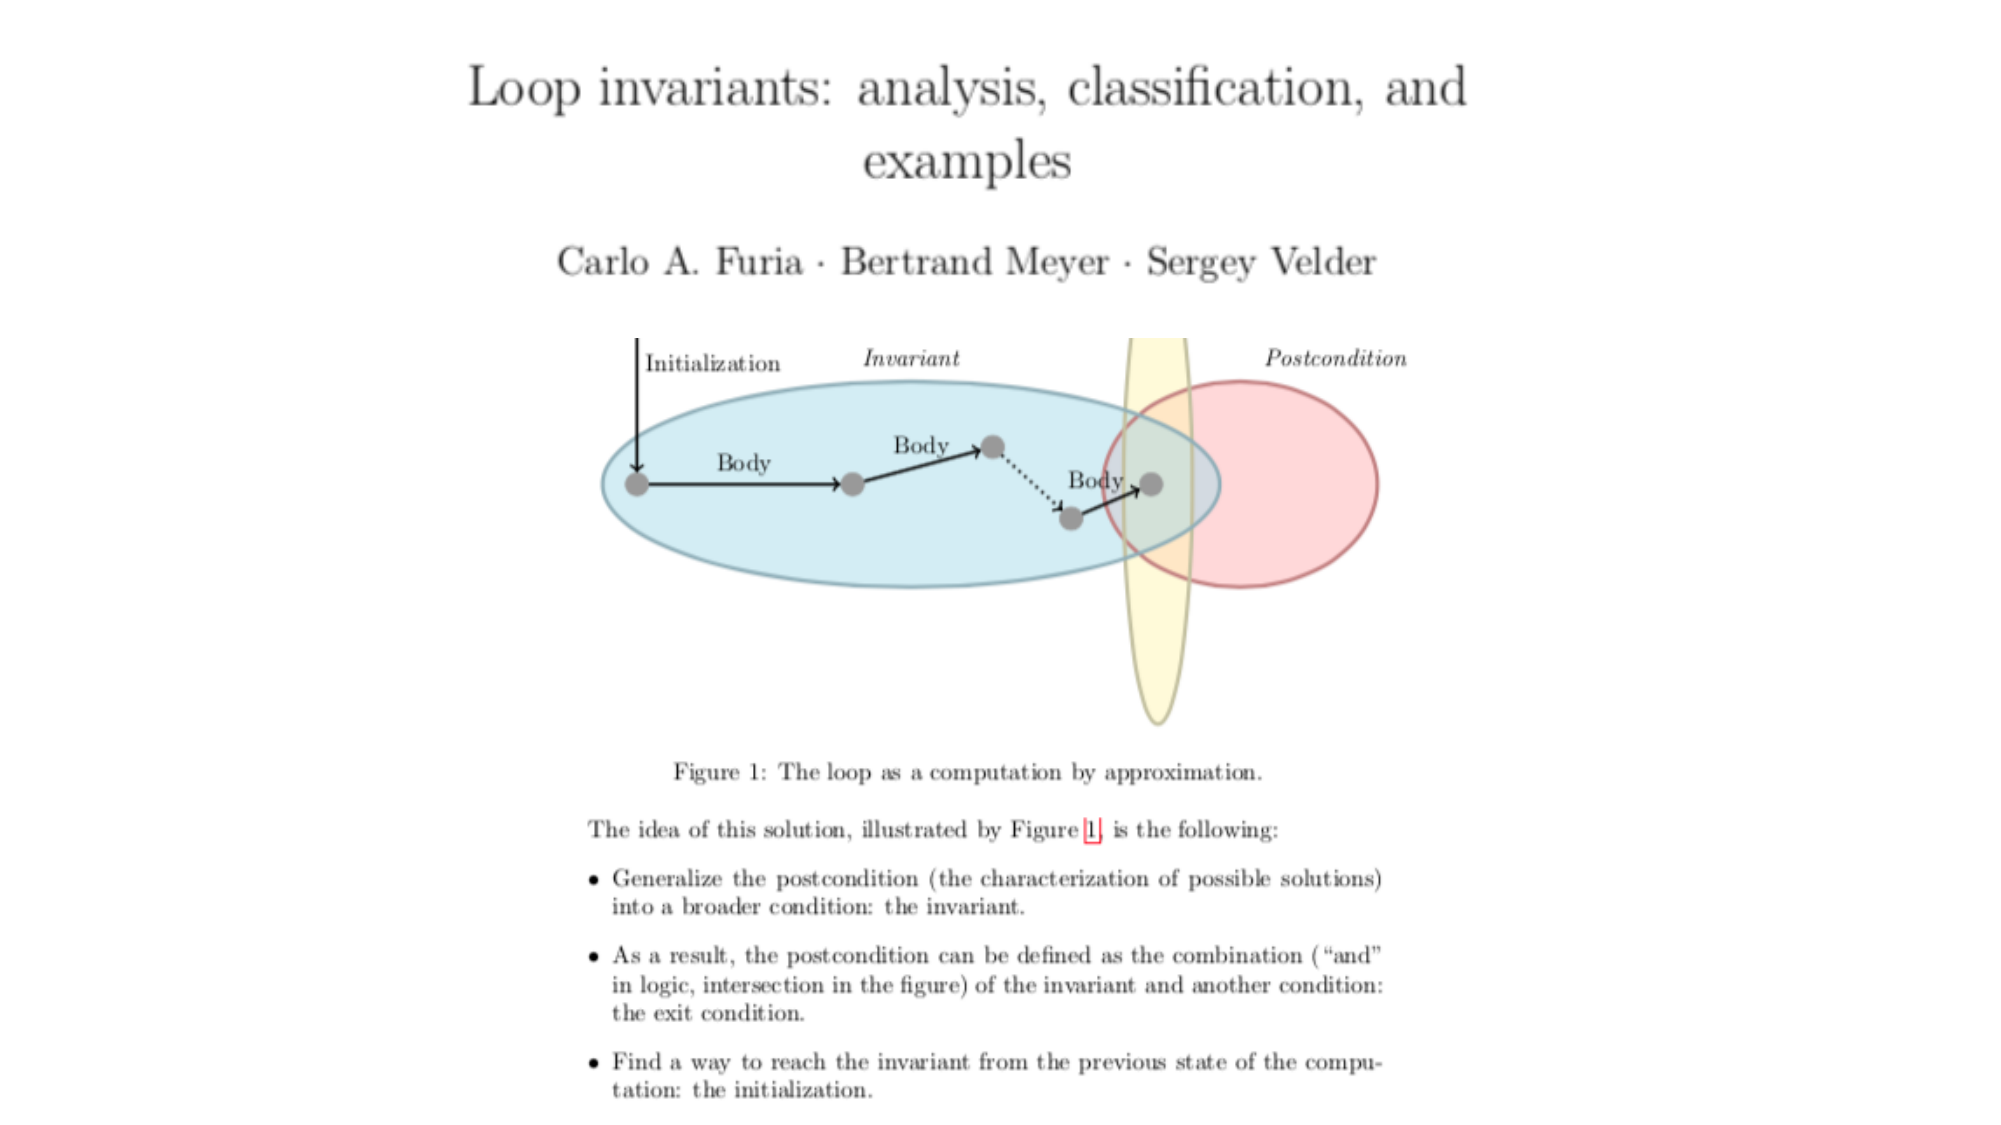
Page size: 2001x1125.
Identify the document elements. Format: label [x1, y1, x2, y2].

picture [441, 0, 1505, 1125]
